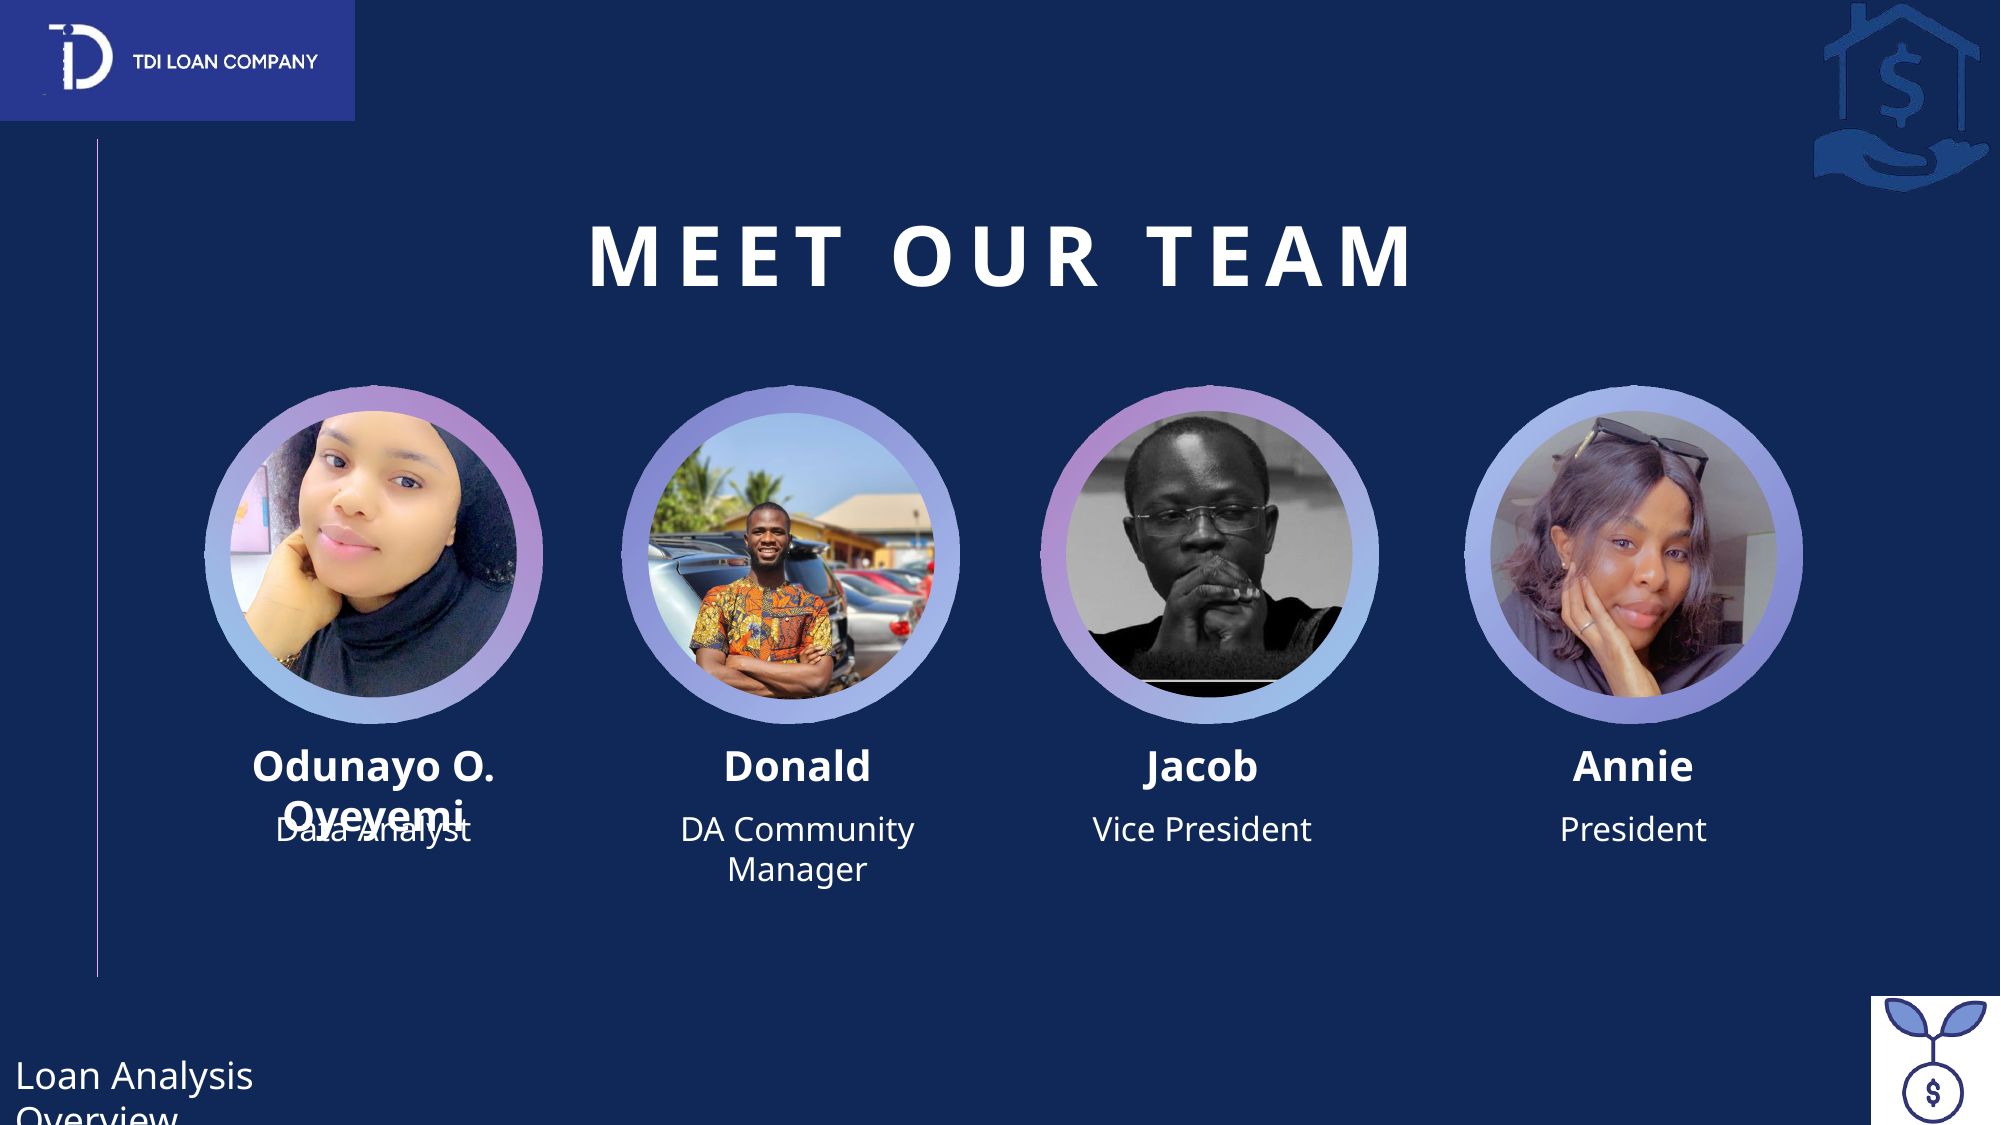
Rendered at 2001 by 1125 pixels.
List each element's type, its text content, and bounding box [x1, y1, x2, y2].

picture [648, 412, 935, 700]
list Data Analyst [171, 800, 576, 846]
list President [1431, 800, 1837, 846]
list DA Community Manager [594, 800, 999, 846]
list Odunayo O. Oyeyemi [171, 739, 576, 800]
picture [1490, 410, 1777, 698]
list Jacob [999, 739, 1405, 800]
picture [1871, 996, 2000, 1125]
text_box Loan Analysis Overview [0, 1045, 404, 1125]
list Donald​ [594, 739, 999, 800]
list Vice President [999, 800, 1405, 846]
picture [1803, 0, 2000, 212]
picture [0, 0, 355, 121]
picture [1066, 410, 1353, 698]
title MEET OUR TEAM [271, 136, 1729, 312]
list Annie [1431, 739, 1837, 800]
picture [230, 410, 517, 698]
